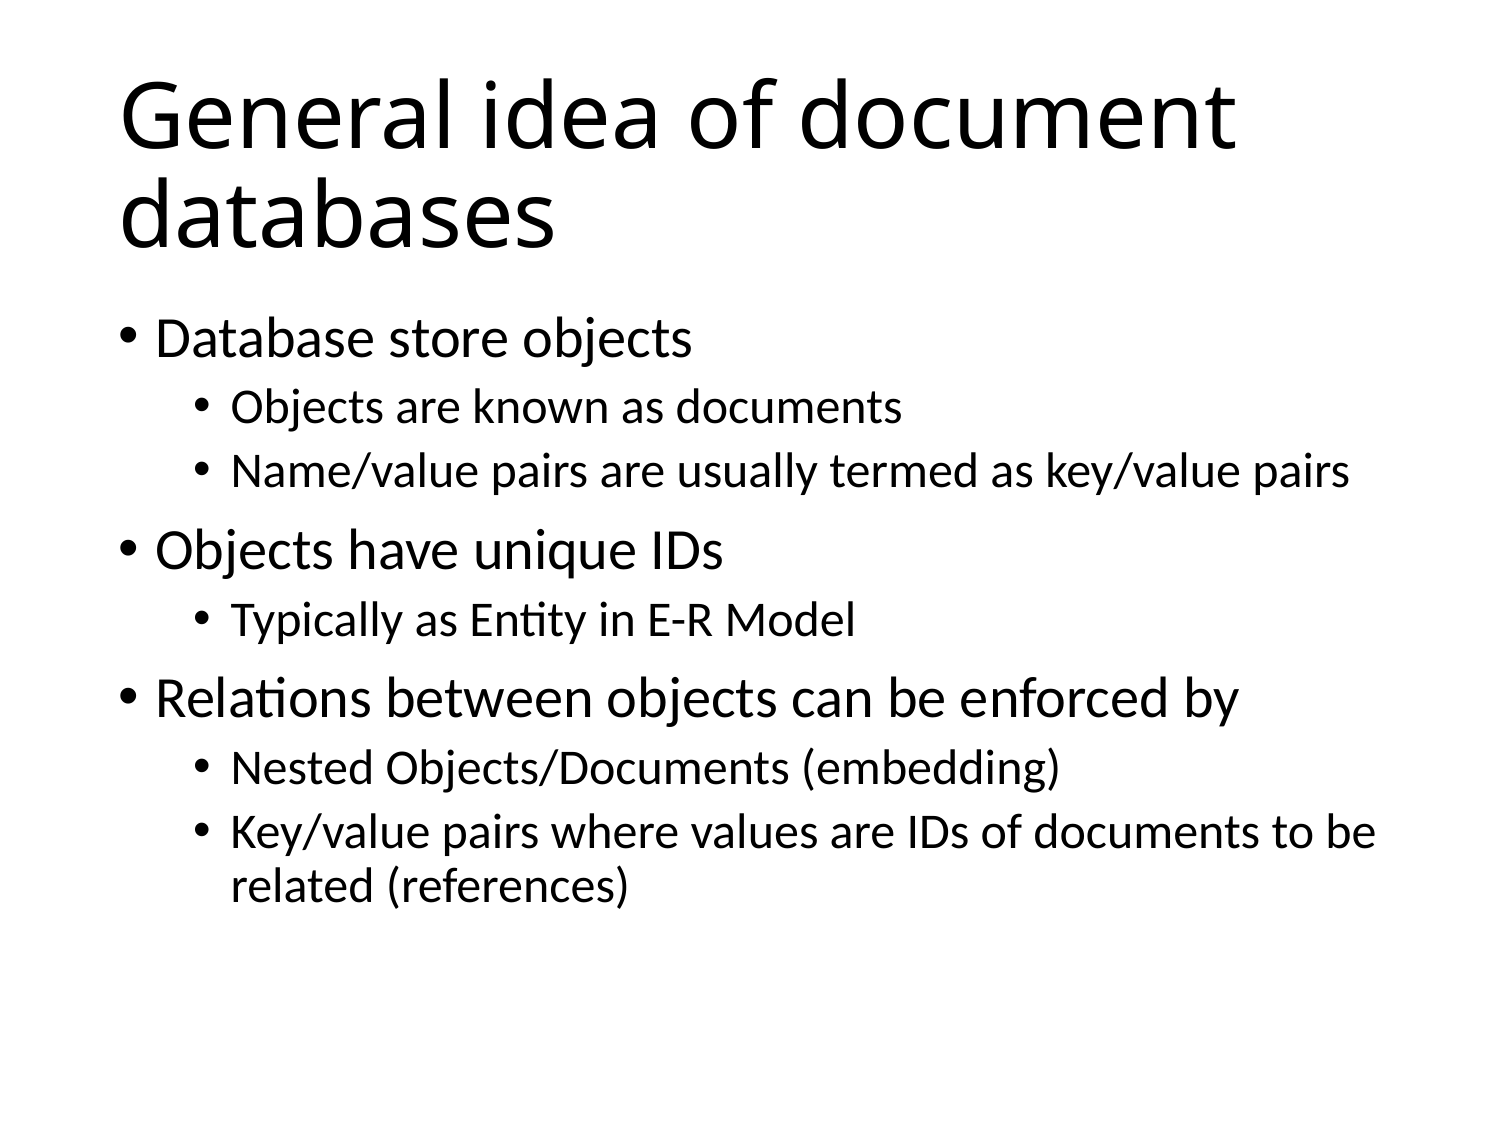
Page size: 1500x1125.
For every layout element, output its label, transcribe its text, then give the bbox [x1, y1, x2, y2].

list Database store objects Objects are known as documents Name/value pairs are usually termed as key/value pairs Objects have unique IDs Typically as Entity in E-R Model Relations between objects can be enforced by Nested Objects/Documents (embedding) Key/value pairs where values are IDs of documents to be related (references) [103, 299, 1397, 1014]
title General idea of document databases [103, 59, 1397, 278]
